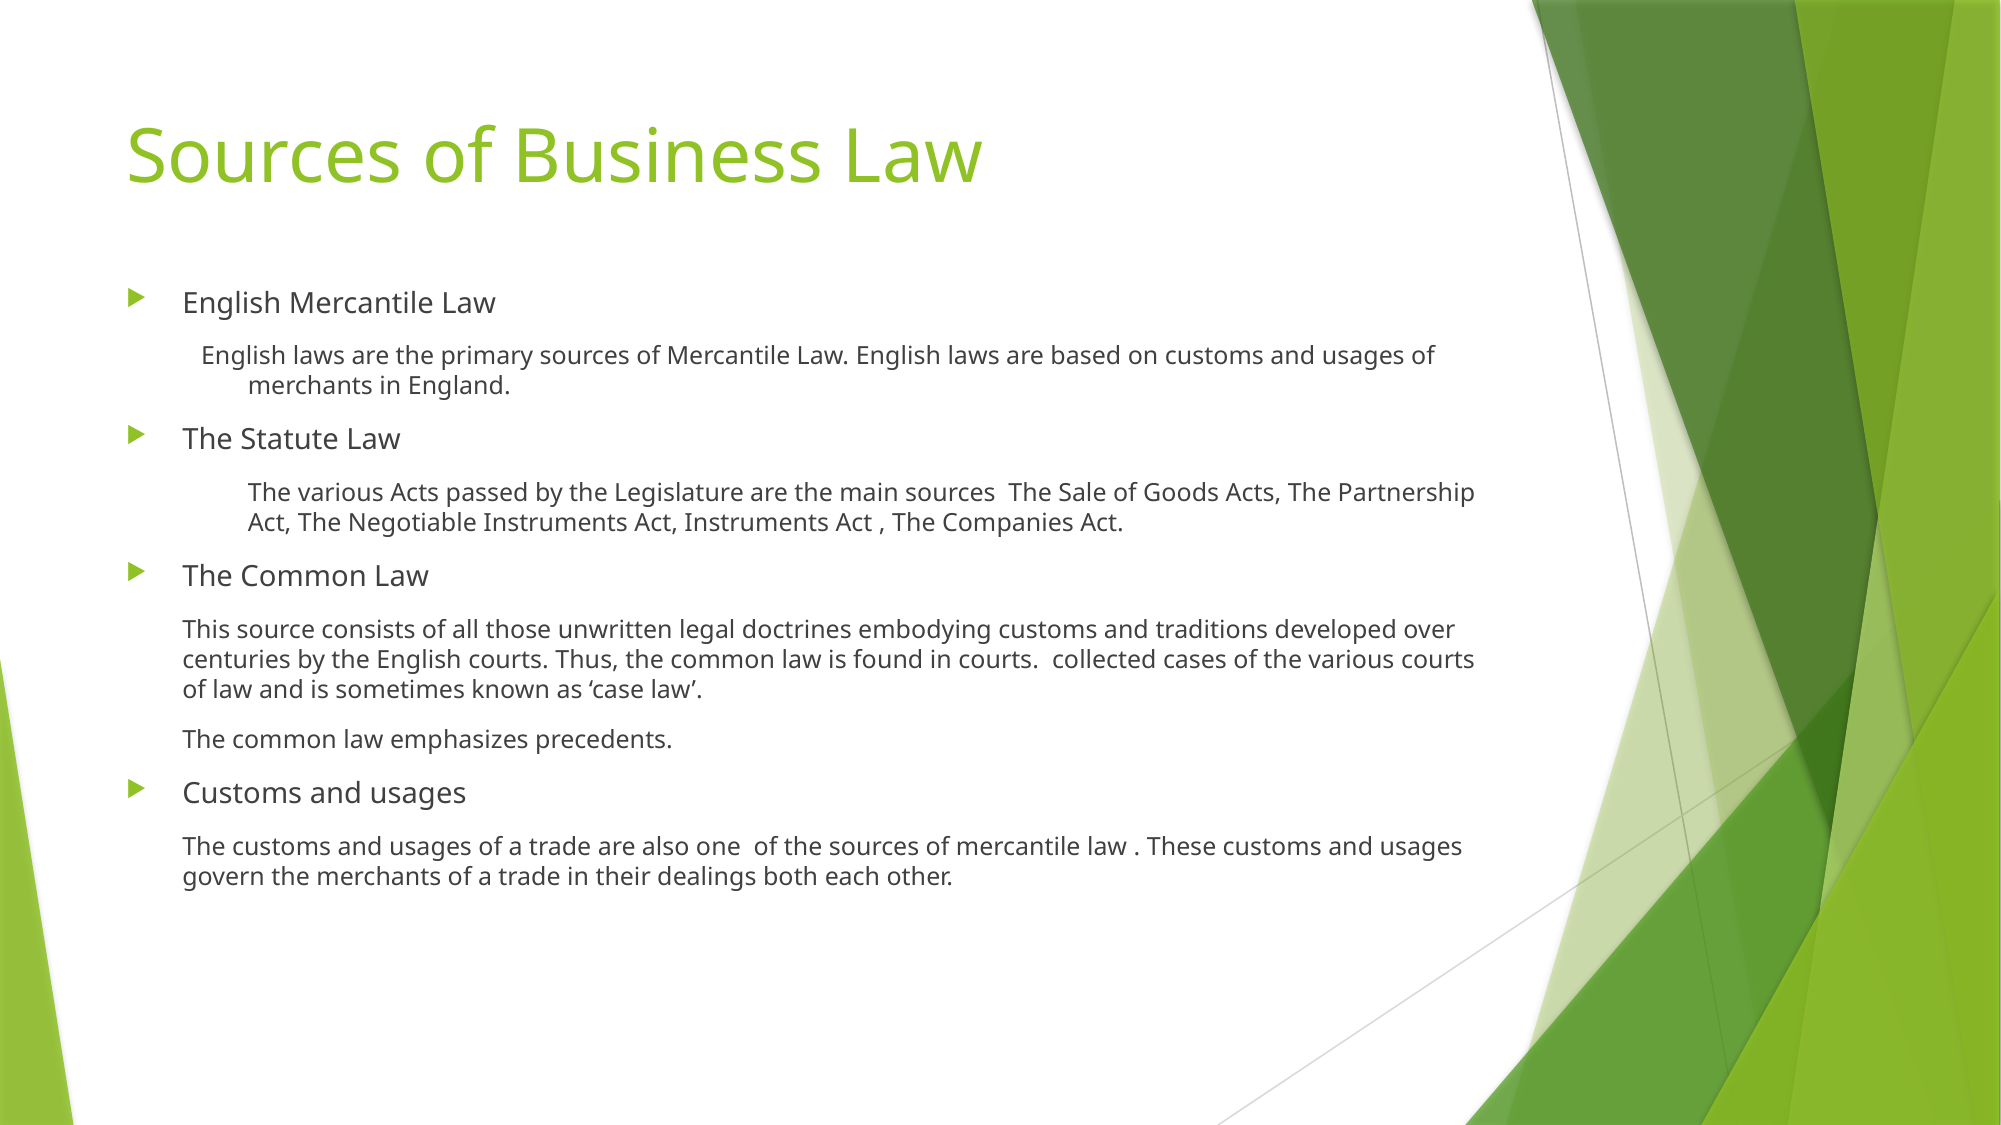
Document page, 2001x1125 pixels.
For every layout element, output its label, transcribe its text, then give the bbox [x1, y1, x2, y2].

list English Mercantile Law English laws are the primary sources of Mercantile Law. English laws are based on customs and usages of merchants in England. The Statute Law The various Acts passed by the Legislature are the main sources The Sale of Goods Acts, The Partnership Act, The Negotiable Instruments Act, Instruments Act , The Companies Act. The Common Law This source consists of all those unwritten legal doctrines embodying customs and traditions developed over centuries by the English courts. Thus, the common law is found in courts. collected cases of the various courts of law and is sometimes known as ‘case law’. The common law emphasizes precedents. Customs and usages The customs and usages of a trade are also one of the sources of mercantile law . These customs and usages govern the merchants of a trade in their dealings both each other. [111, 276, 1522, 992]
title Sources of Business Law [111, 99, 1522, 249]
